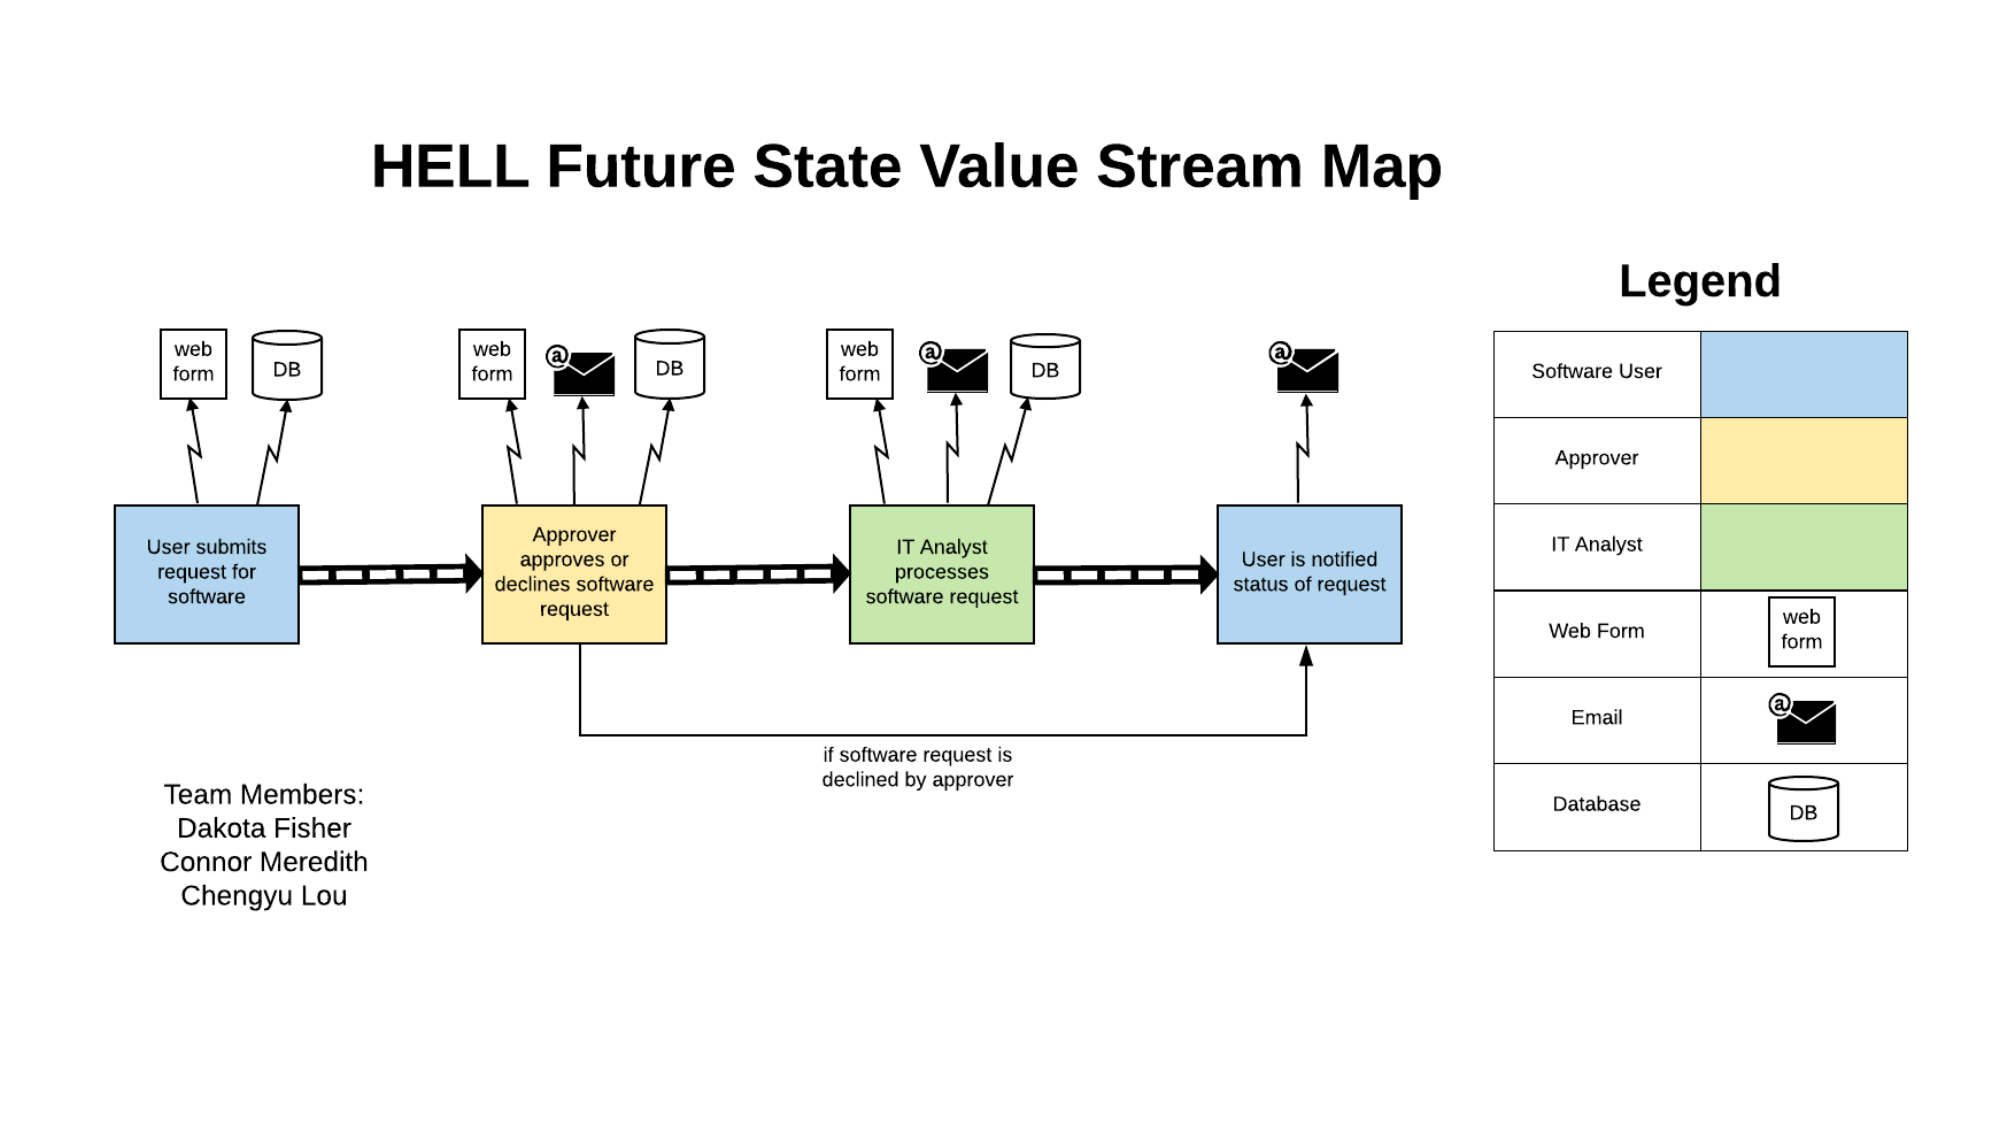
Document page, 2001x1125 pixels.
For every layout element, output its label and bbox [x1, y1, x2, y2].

picture [54, 117, 1946, 958]
